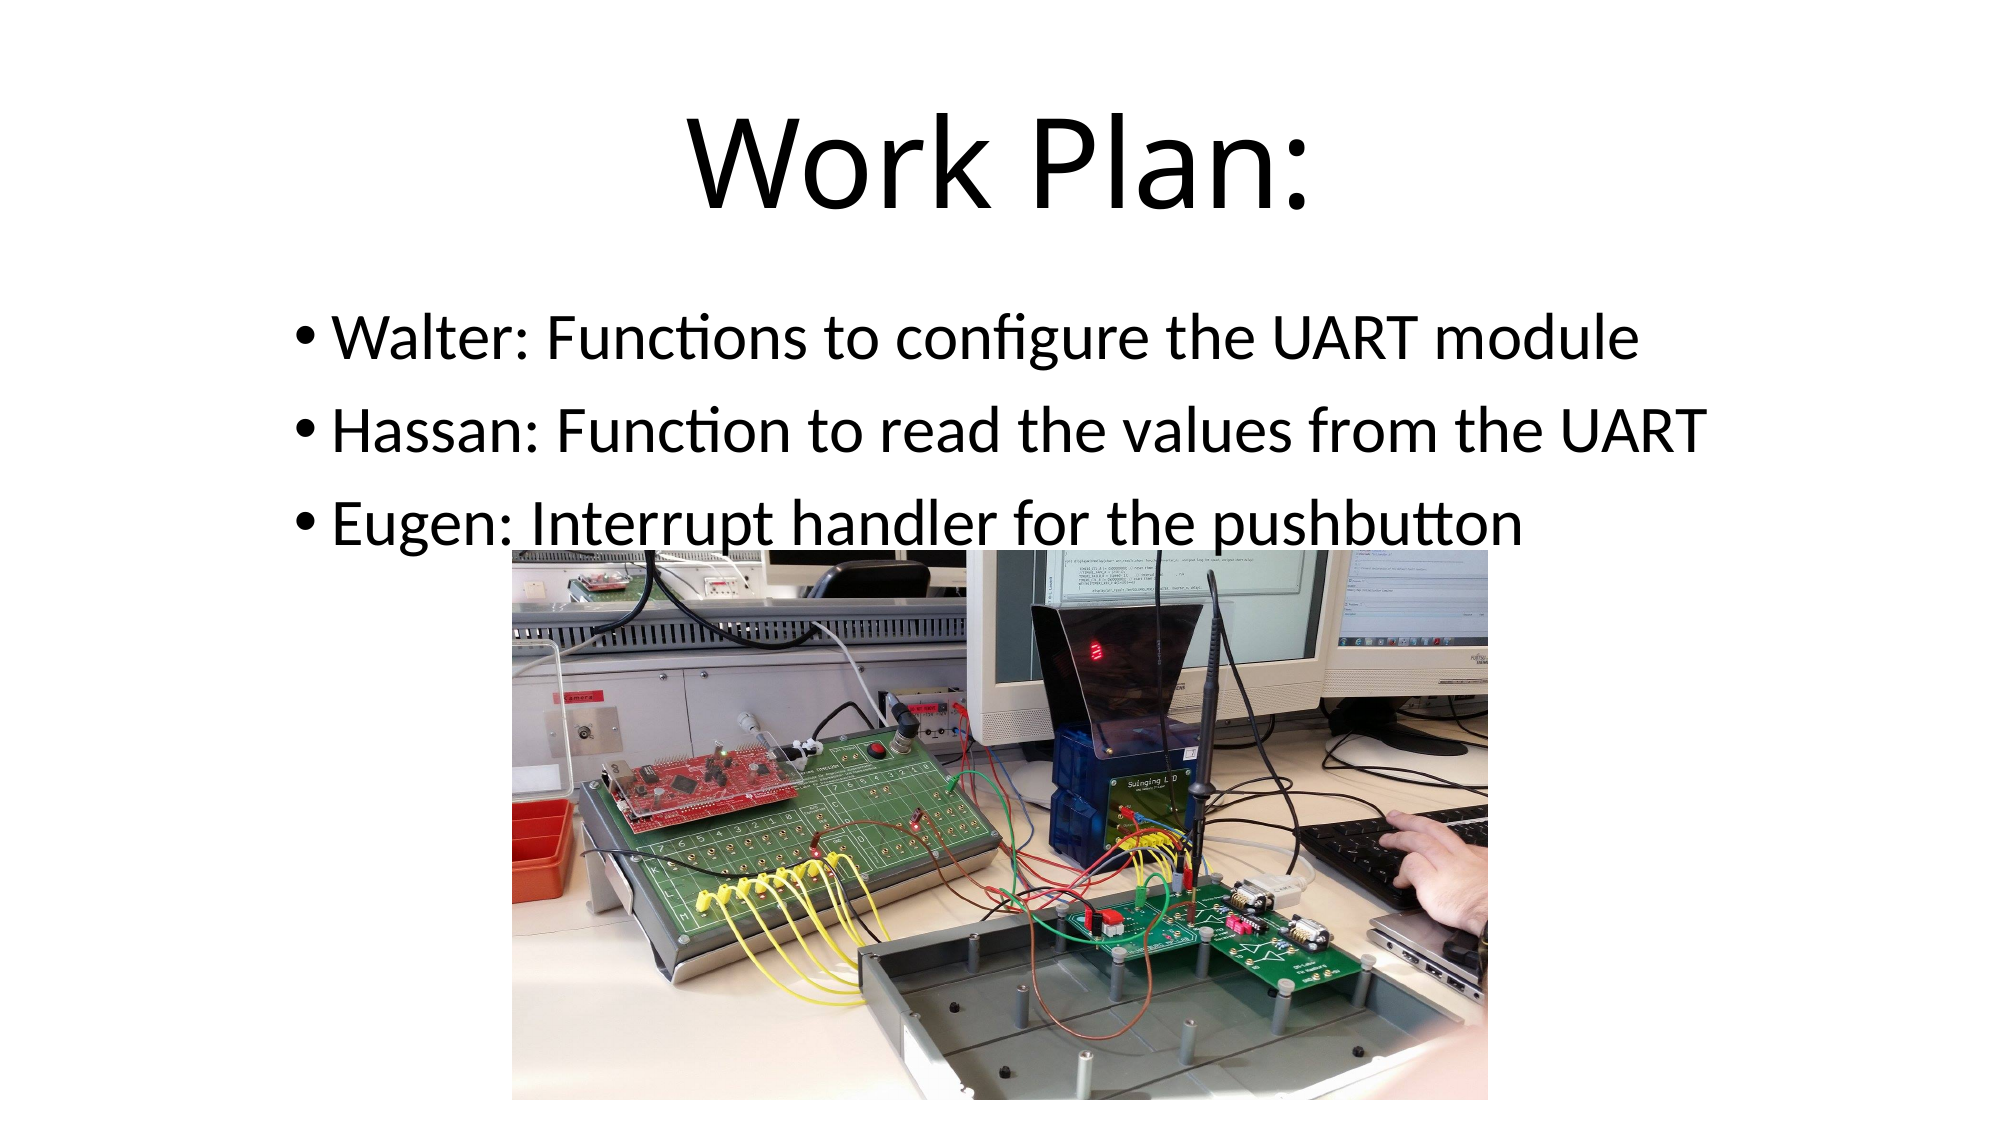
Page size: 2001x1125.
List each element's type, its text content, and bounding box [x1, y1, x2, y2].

list Walter: Functions to configure the UART module Hassan: Function to read the values from the UART Eugen: Interrupt handler for the pushbutton [278, 193, 1863, 908]
picture [512, 550, 1488, 1100]
title Work Plan: [137, 59, 1863, 278]
